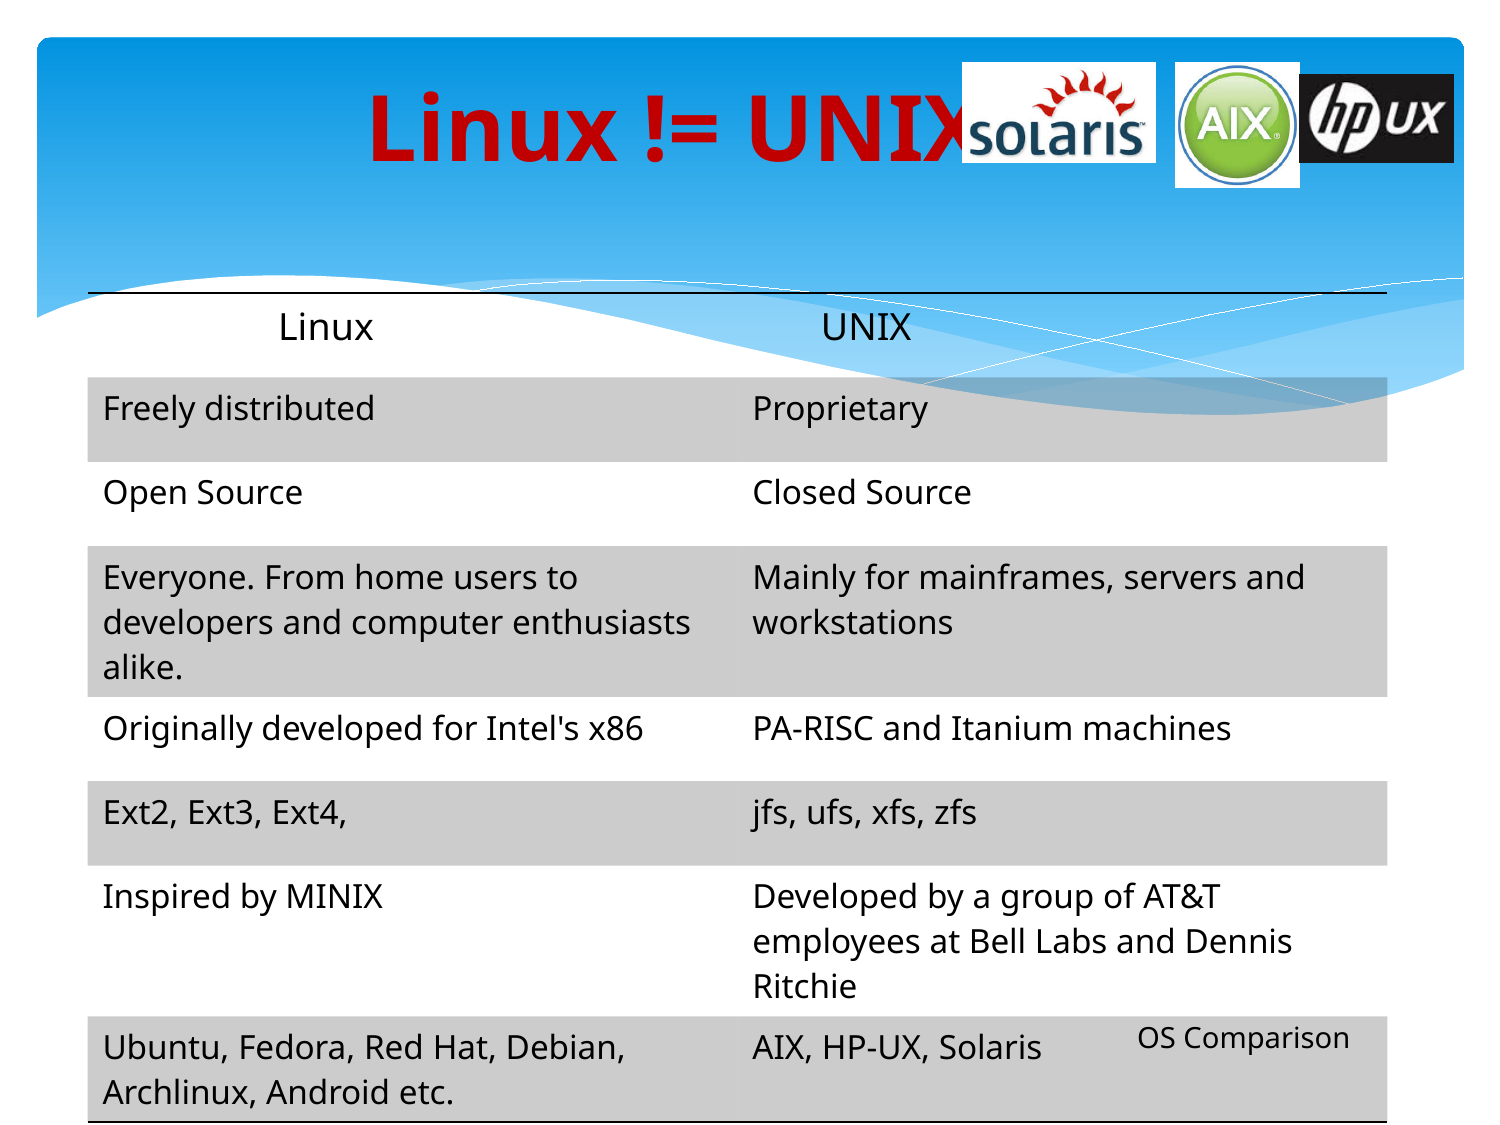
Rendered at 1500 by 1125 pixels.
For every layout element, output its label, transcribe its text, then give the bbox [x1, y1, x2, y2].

table_header Linux [88, 294, 737, 377]
title Linux != UNIX [50, 62, 1325, 250]
table_cell Originally developed for Intel's x86 [88, 697, 737, 781]
table_cell jfs, ufs, xfs, zfs [737, 781, 1387, 866]
table_cell AIX, HP-UX, Solaris [737, 1016, 1387, 1121]
picture [962, 63, 1156, 164]
table_cell Freely distributed [88, 377, 737, 462]
text_box OS Comparison [1122, 1012, 1478, 1073]
table_cell Ubuntu, Fedora, Red Hat, Debian, Archlinux, Android etc. [88, 1016, 737, 1121]
table_cell Ext2, Ext3, Ext4, [88, 781, 737, 866]
table_cell Developed by a group of AT&T employees at Bell Labs and Dennis Ritchie [737, 866, 1387, 1016]
table_cell Everyone. From home users to developers and computer enthusiasts alike. [88, 546, 737, 697]
table_cell Mainly for mainframes, servers and workstations [737, 546, 1387, 697]
table_cell PA-RISC and Itanium machines [737, 697, 1387, 781]
table_cell Inspired by MINIX [88, 866, 737, 1016]
table_cell Proprietary [737, 377, 1387, 462]
picture [1174, 63, 1454, 188]
table_cell Open Source [88, 462, 737, 546]
table_header UNIX [737, 294, 1387, 377]
table_cell Closed Source [737, 462, 1387, 546]
